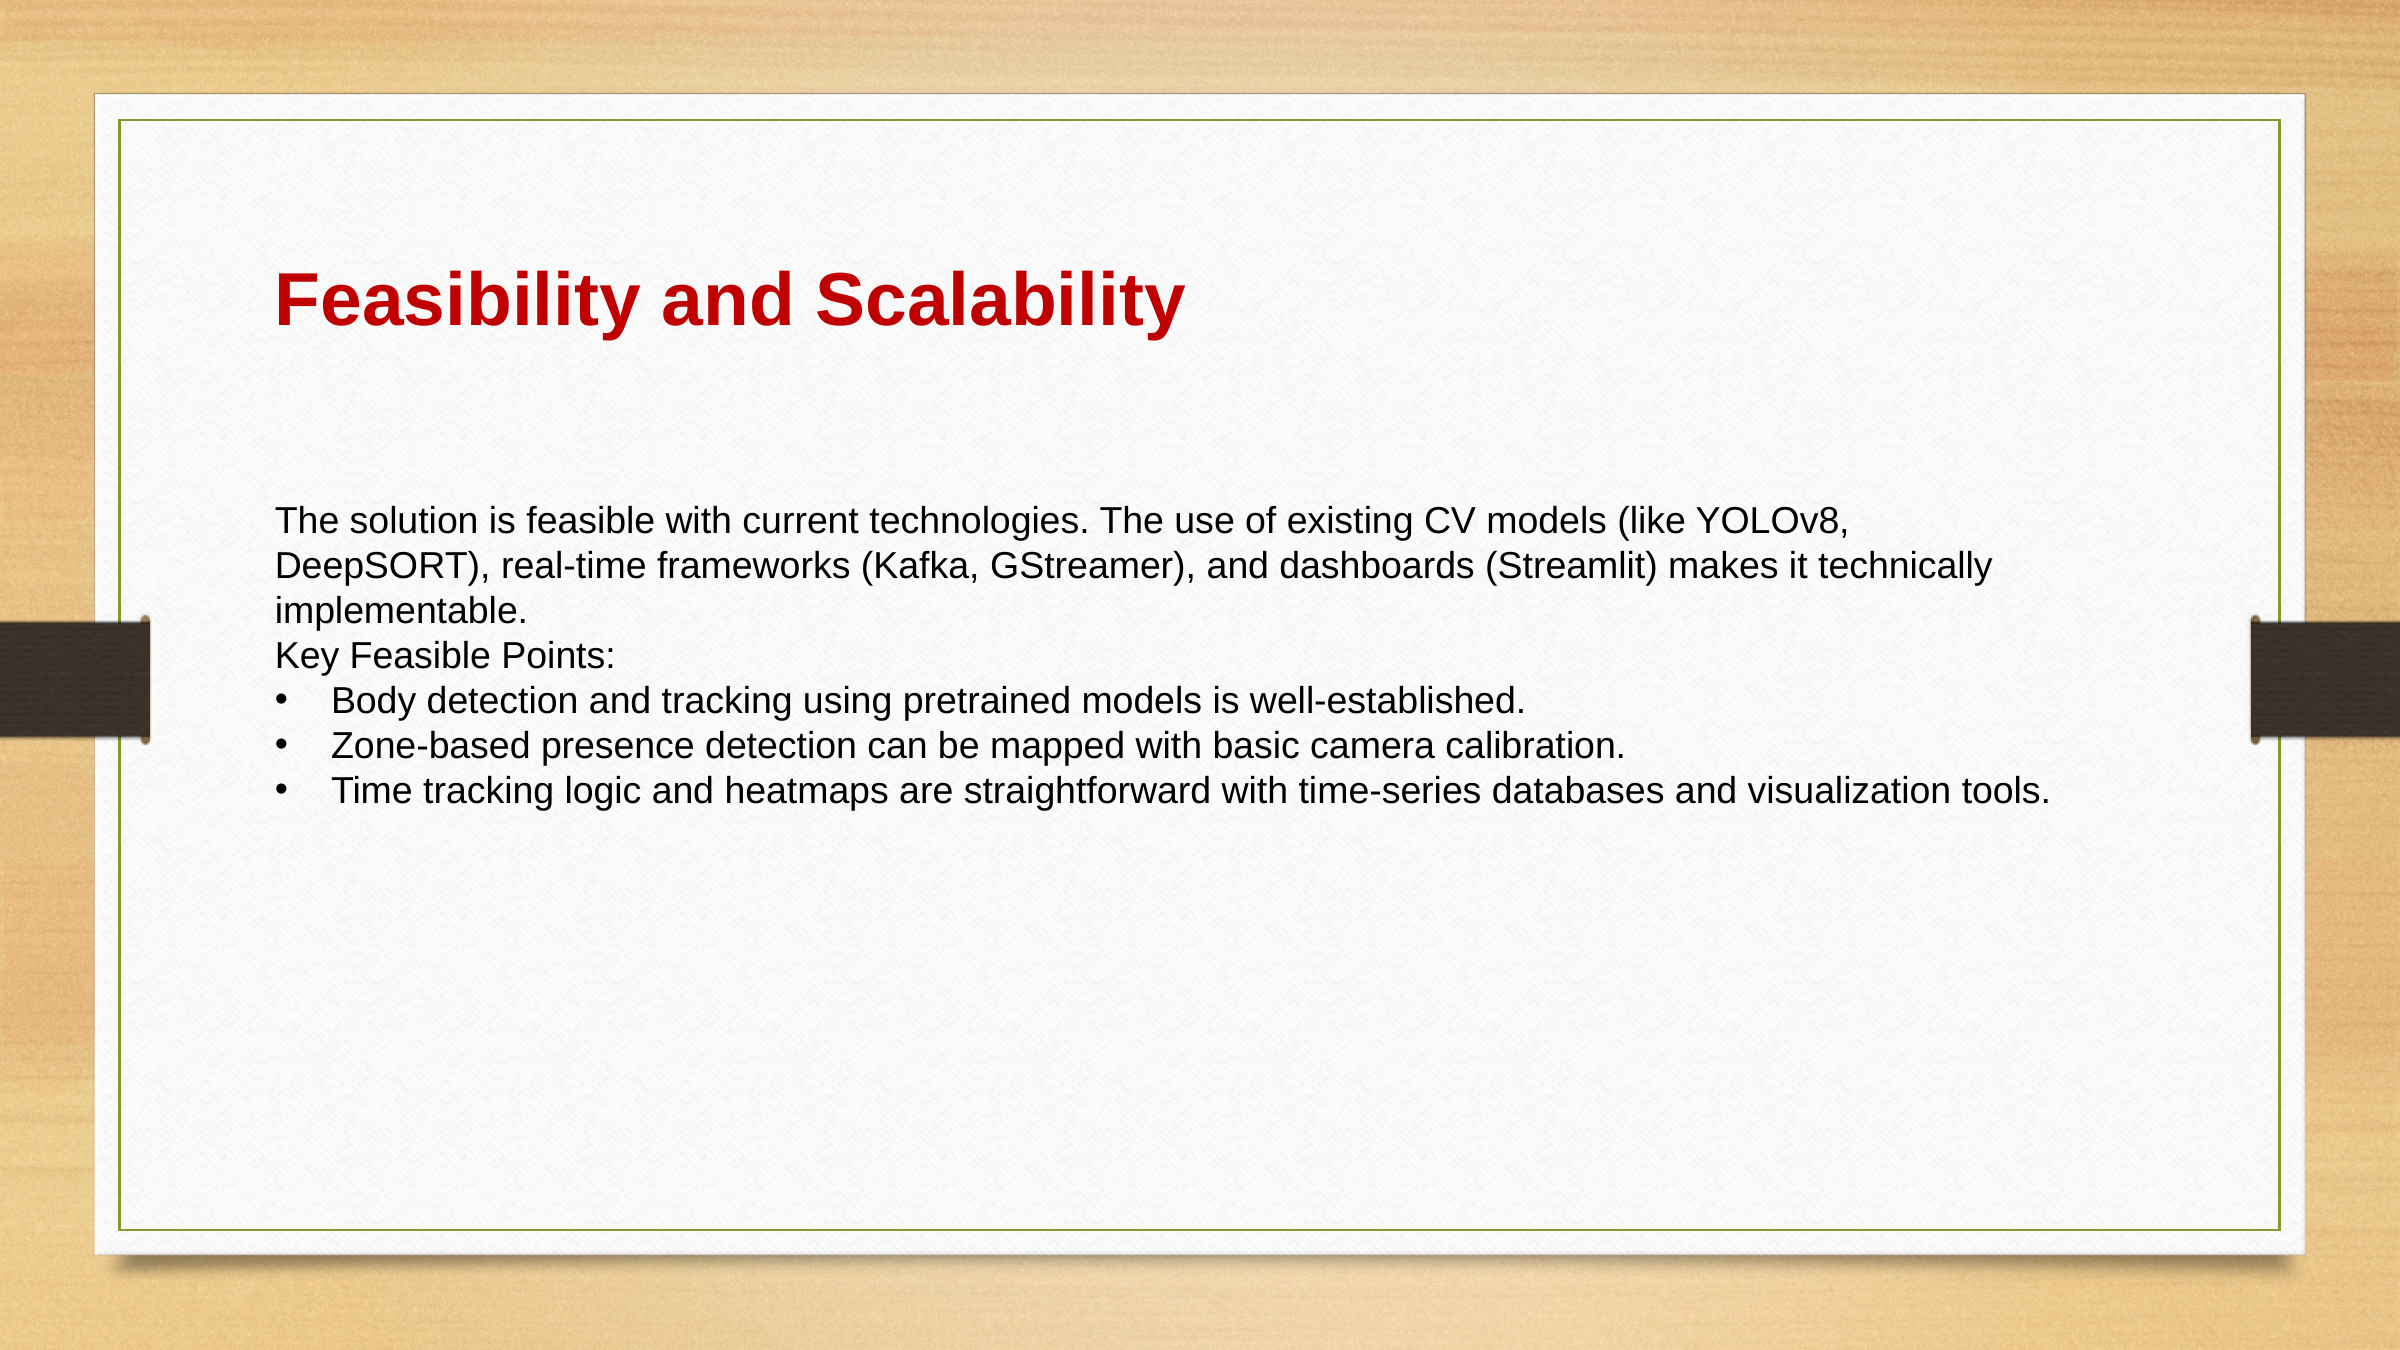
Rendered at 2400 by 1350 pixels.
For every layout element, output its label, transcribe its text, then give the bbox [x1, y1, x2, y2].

picture [0, 0, 2400, 1350]
text_box The solution is feasible with current technologies. The use of existing CV models (like YOLOv8, DeepSORT), real-time frameworks (Kafka, GStreamer), and dashboards (Streamlit) makes it technically implementable. Key Feasible Points: Body detection and tracking using pretrained models is well-established. Zone-based presence detection can be mapped with basic camera calibration. Time tracking logic and heatmaps are straightforward with time-series databases and visualization tools. [259, 488, 2075, 819]
text_box Feasibility and Scalability [259, 243, 1241, 348]
